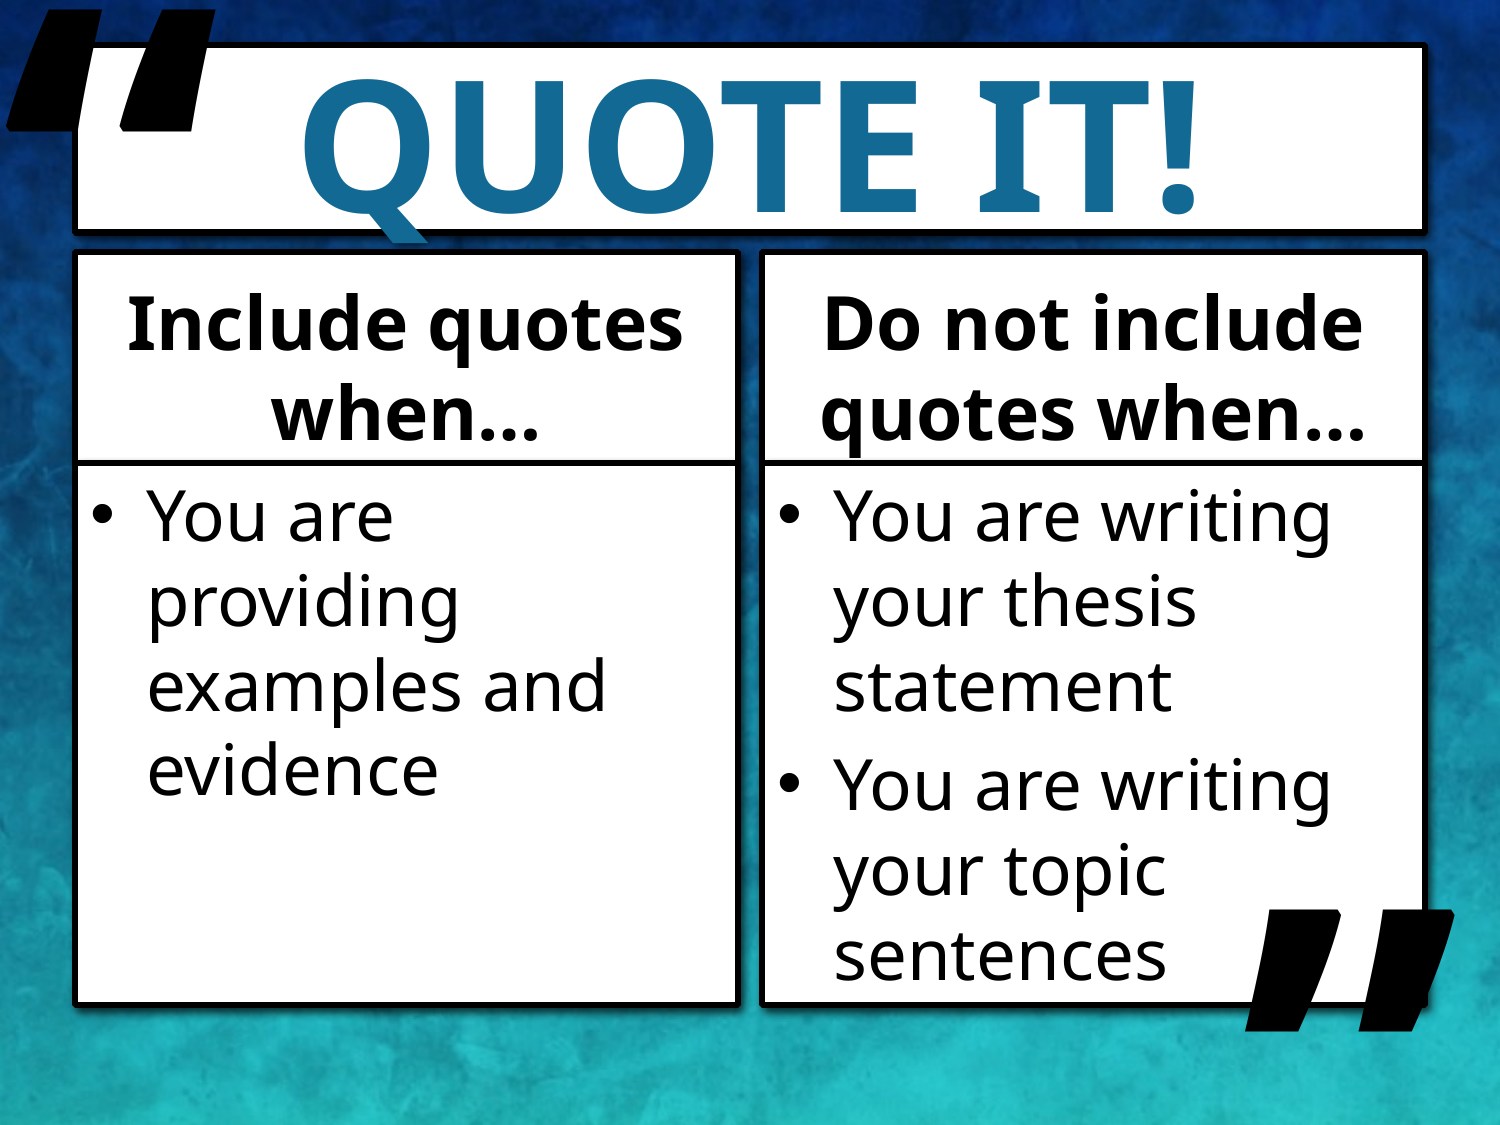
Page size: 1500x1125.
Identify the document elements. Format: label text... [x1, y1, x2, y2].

list You are providing examples and evidence [72, 460, 741, 1008]
text_box “ [0, 0, 383, 473]
text_box ” [1224, 760, 1500, 1125]
list Do not include quotes when… [759, 249, 1428, 461]
list Include quotes when… [383, 249, 741, 459]
picture [0, 0, 1500, 1125]
list You are writing your thesis statement You are writing your topic sentences [759, 460, 1428, 1008]
text_box QUOTE IT! [383, 45, 1425, 233]
